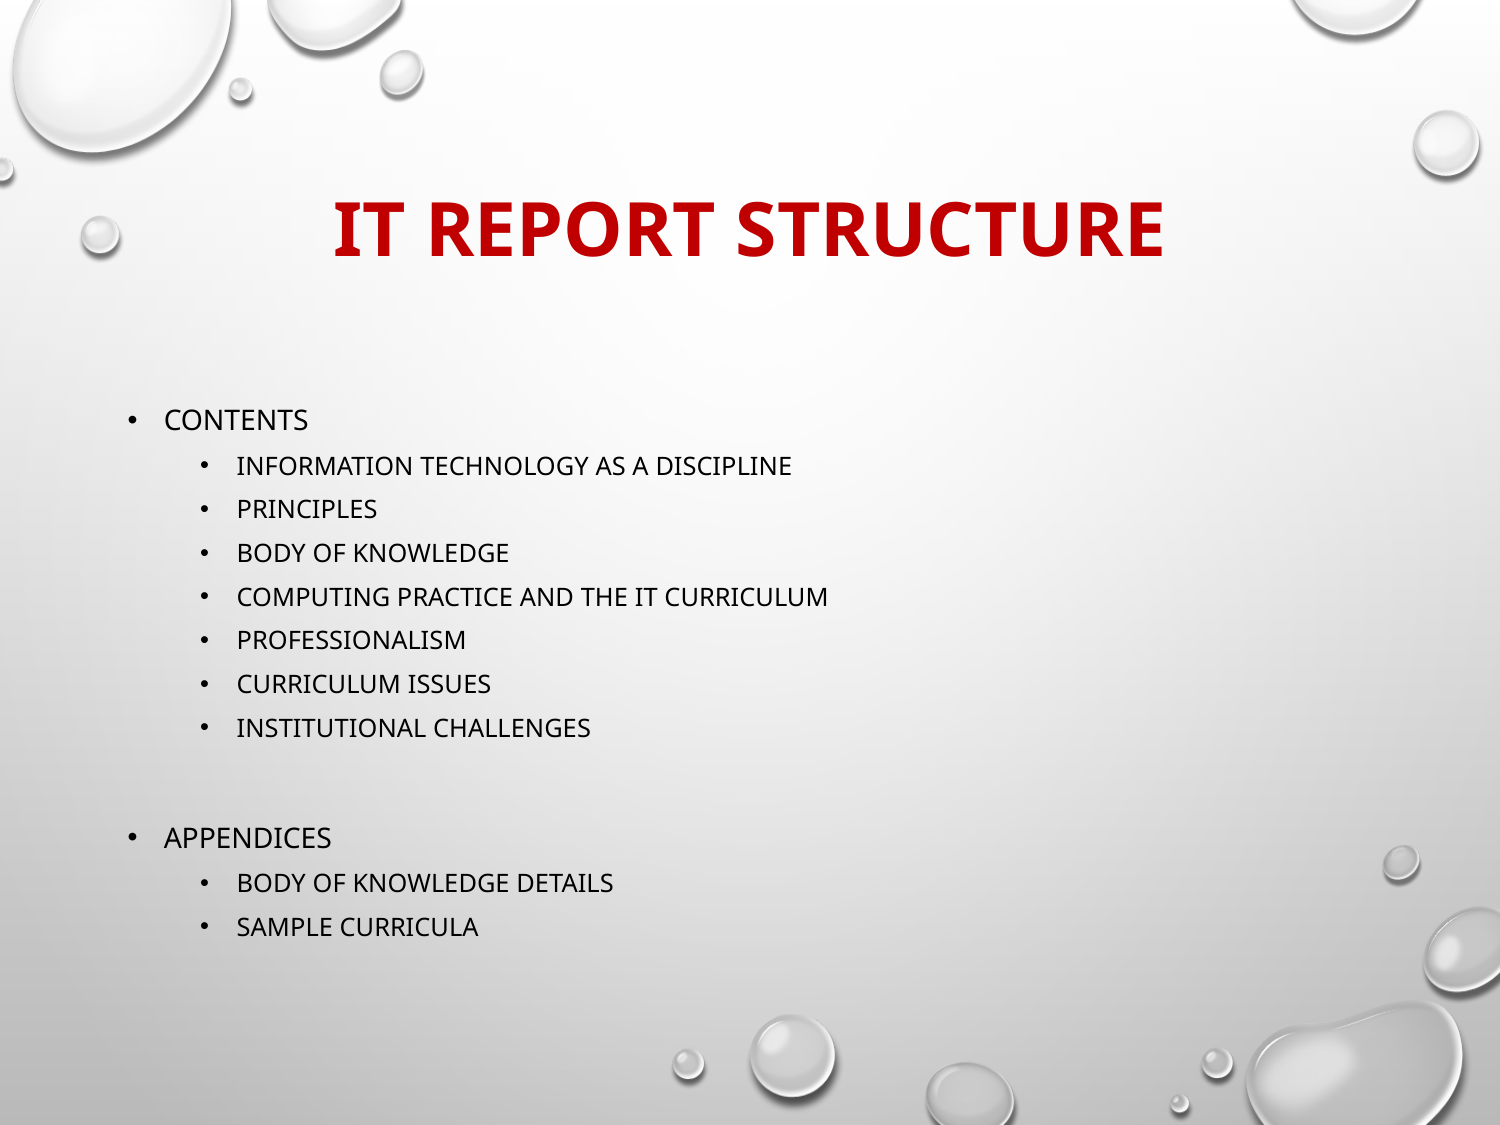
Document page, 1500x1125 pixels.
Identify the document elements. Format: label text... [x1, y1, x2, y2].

title IT Report Structure [112, 101, 1388, 364]
picture [0, 0, 1500, 1125]
list Contents Information Technology as a discipline Principles Body of knowledge Computing practice and the IT curriculum Professionalism Curriculum issues Institutional challenges Appendices Body of knowledge Details Sample curricula [112, 388, 1388, 950]
